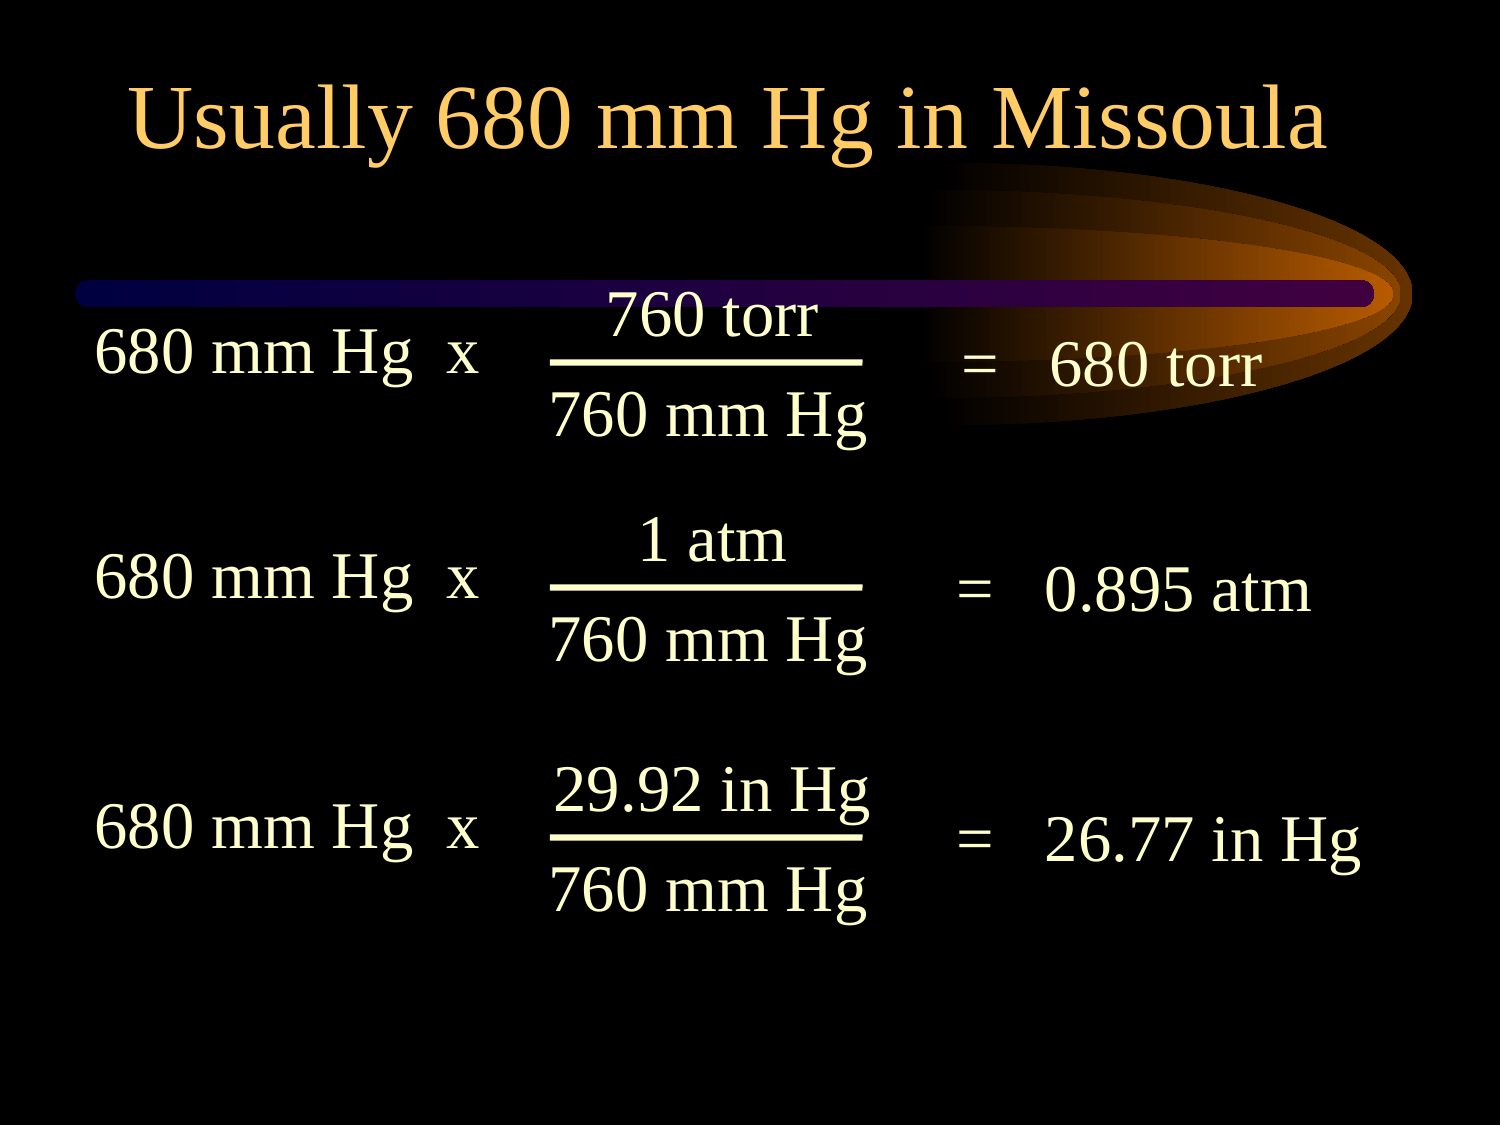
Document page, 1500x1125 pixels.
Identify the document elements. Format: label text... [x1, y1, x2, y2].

text_box 680 mm Hg x [62, 299, 513, 395]
text_box 680 mm Hg x [62, 774, 513, 870]
text_box 680 mm Hg x [62, 524, 513, 620]
text_box 1 atm [487, 487, 938, 583]
text_box 760 torr [487, 262, 938, 358]
text_box 29.92 in Hg [487, 737, 938, 833]
title Usually 680 mm Hg in Missoula [112, 37, 1388, 176]
text_box 760 mm Hg [499, 362, 950, 458]
text_box 760 mm Hg [499, 837, 950, 933]
text_box = 680 torr [887, 312, 1338, 408]
text_box 760 mm Hg [499, 587, 950, 683]
text_box = 0.895 atm [875, 537, 1375, 633]
text_box = 26.77 in Hg [875, 787, 1438, 883]
